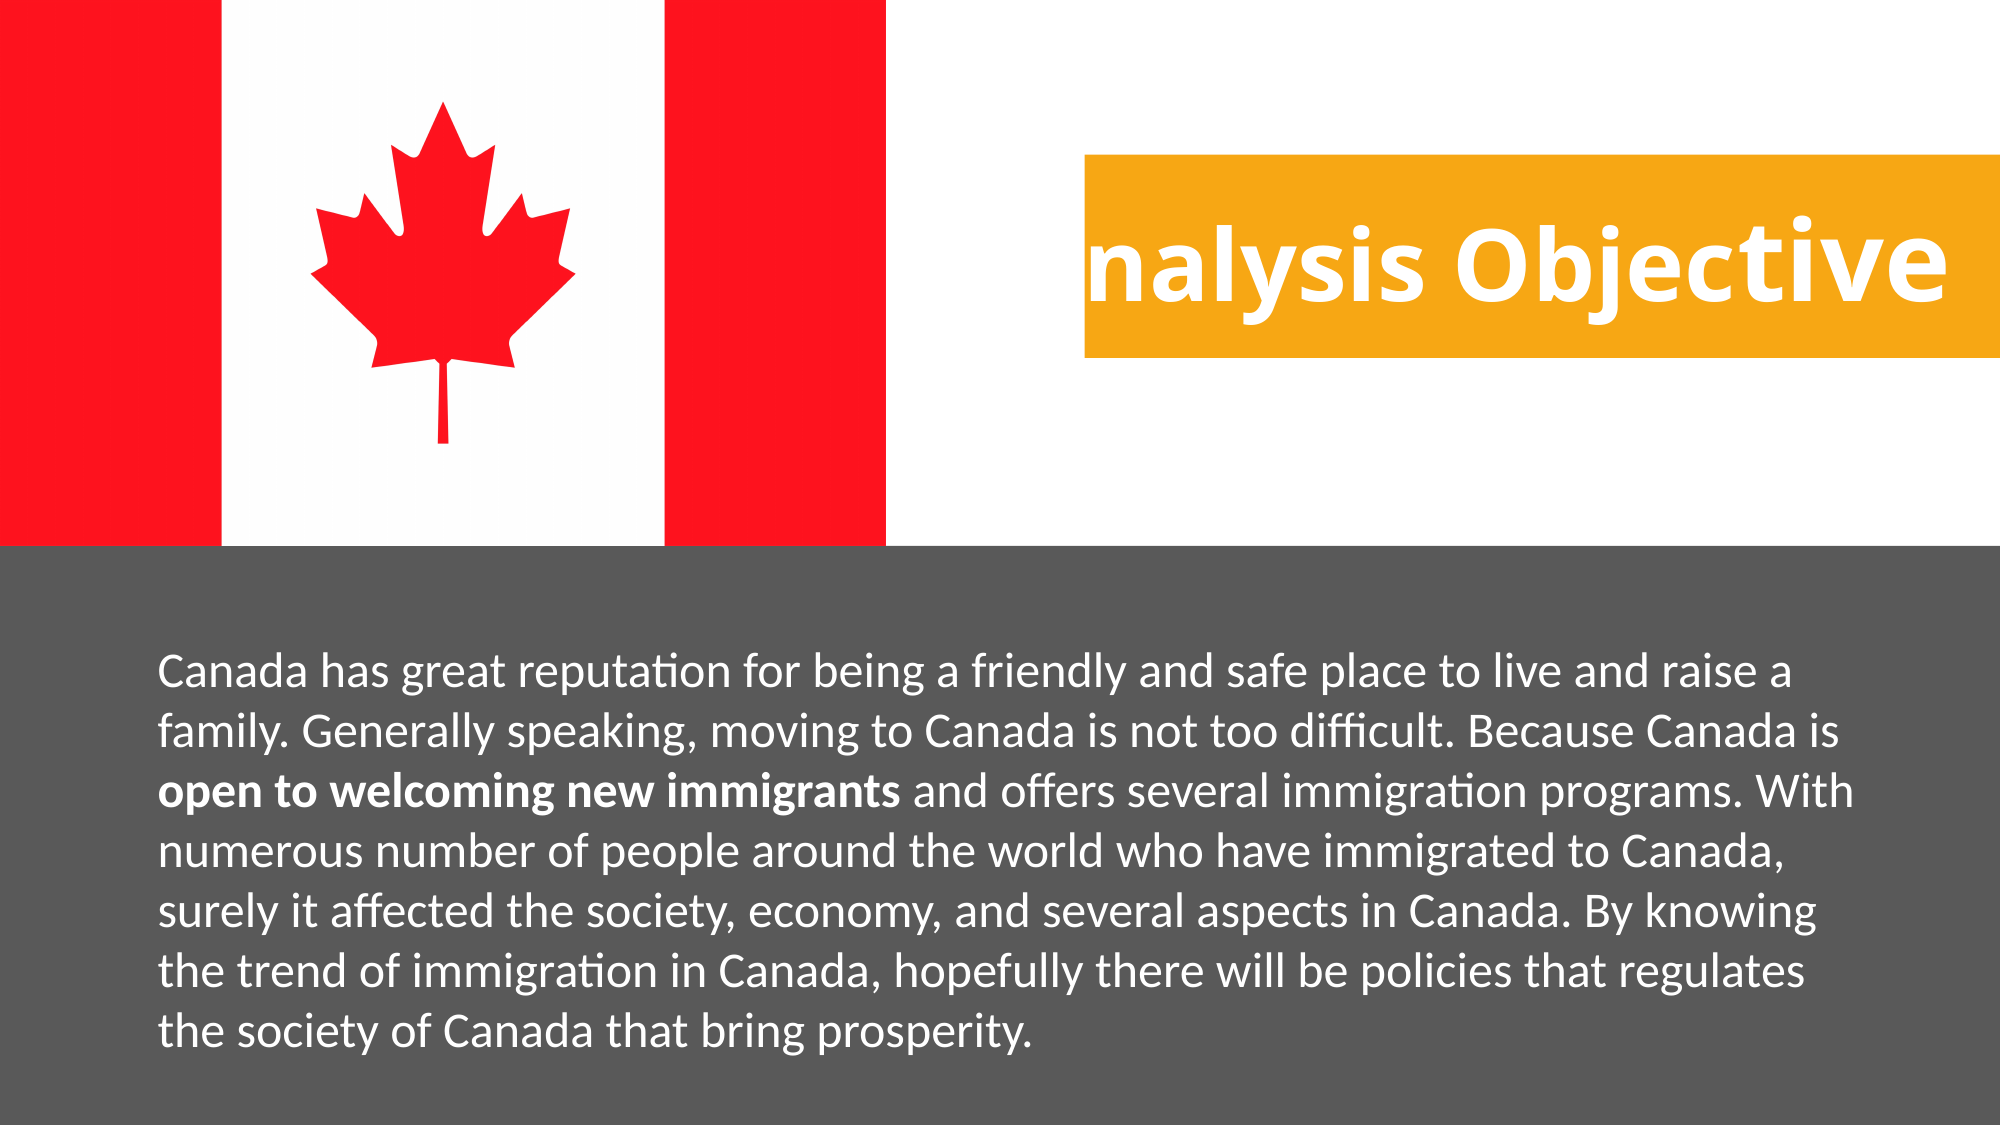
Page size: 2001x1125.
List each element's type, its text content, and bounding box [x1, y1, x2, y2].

text_box [1084, 154, 2000, 359]
title Analysis Objective [886, 155, 1966, 374]
text_box [0, 545, 2000, 1125]
list Canada has great reputation for being a friendly and safe place to live and raise a family. Generally speaking, moving to Canada is not too difficult. Because Canada is open to welcoming new immigrants and offers several immigration programs. With numerous number of people around the world who have immigrated to Canada, surely it affected the society, economy, and several aspects in Canada. By knowing the trend of immigration in Canada, hopefully there will be policies that regulates the society of Canada that bring prosperity. [142, 630, 1883, 869]
picture [0, 0, 886, 546]
